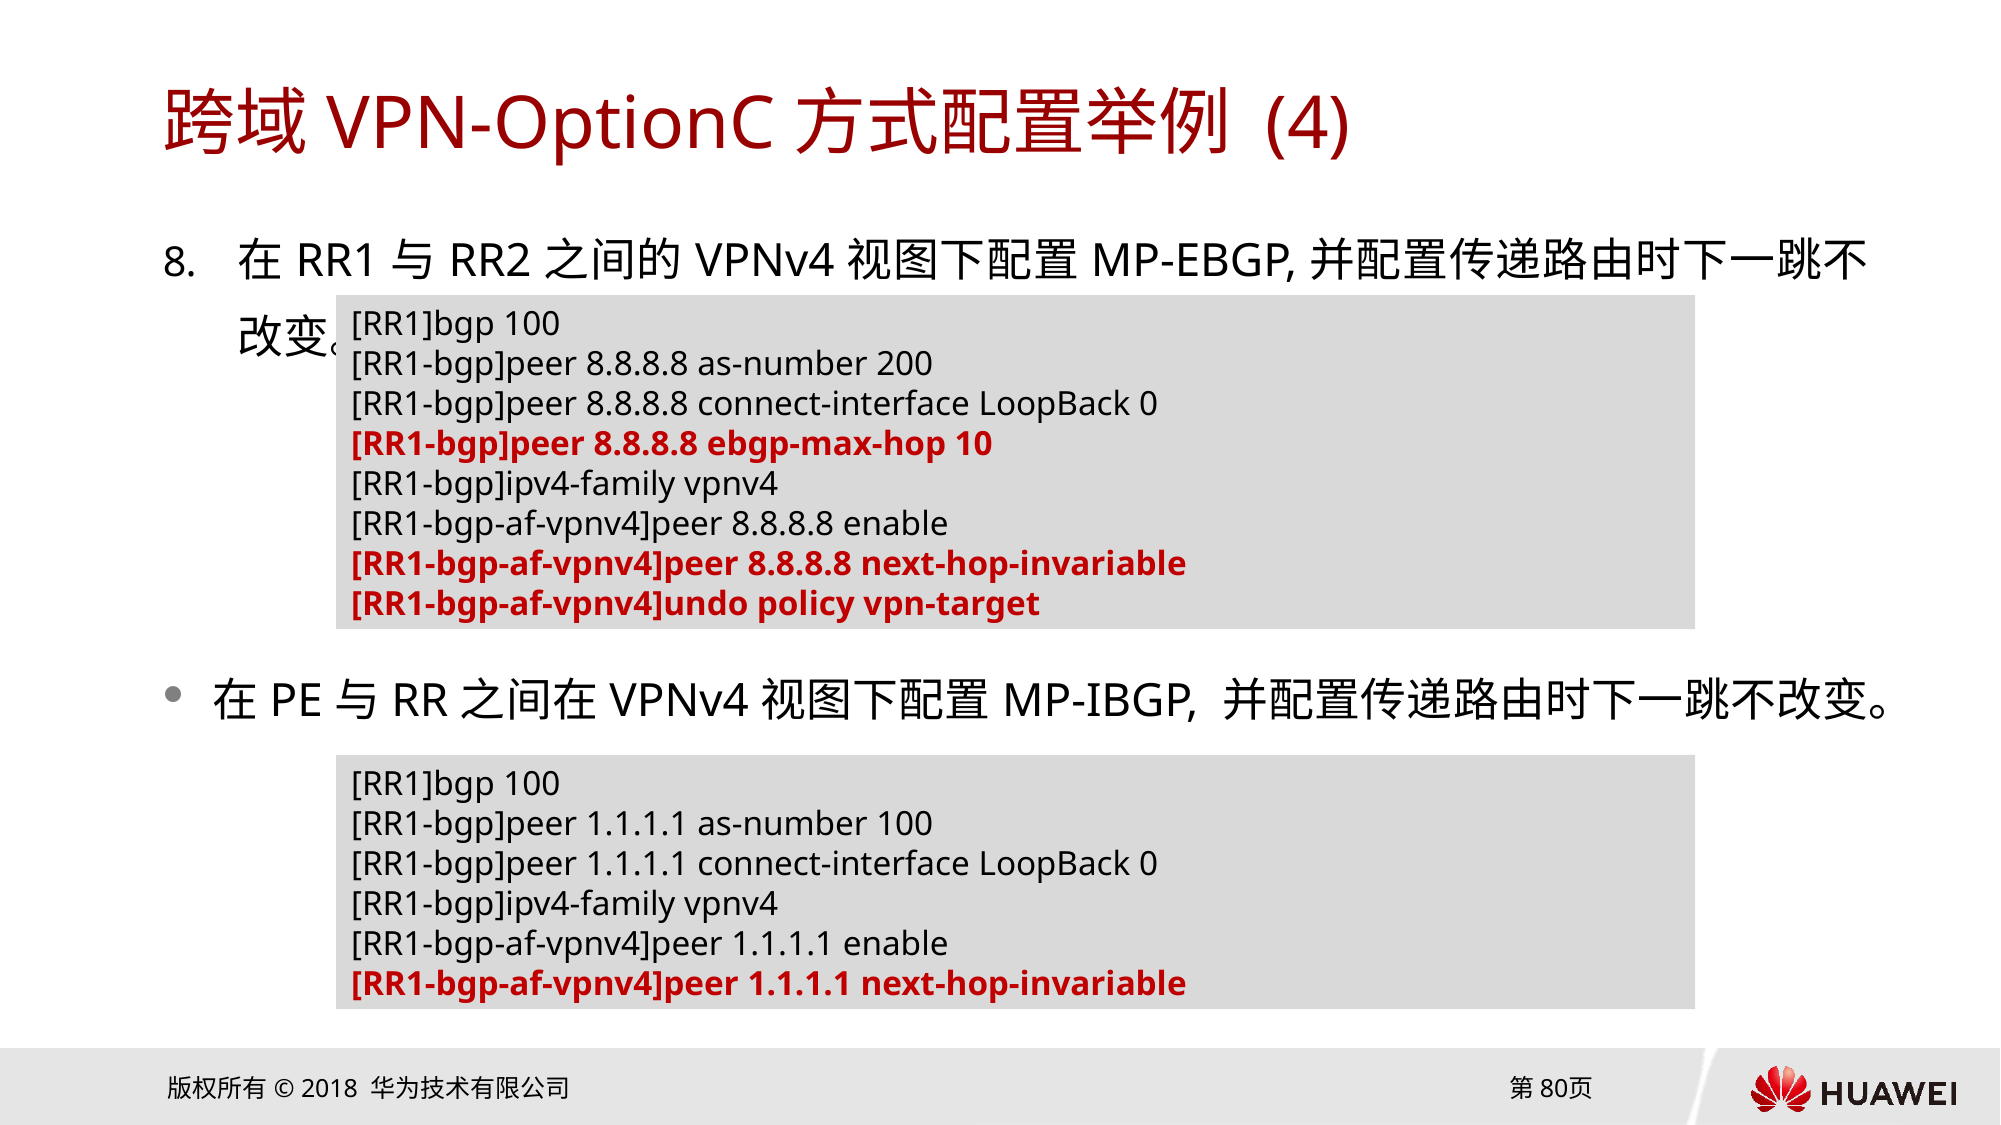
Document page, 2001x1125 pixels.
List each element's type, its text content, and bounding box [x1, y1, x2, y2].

list 在RR1与RR2之间的VPNv4视图下配置MP-EBGP,并配置传递路由时下一跳不改变。 在PE与RR之间在VPNv4视图下配置MP-IBGP, 并配置传递路由时下一跳不改变。 [149, 202, 1883, 971]
text_box [RR1]bgp 100 [RR1-bgp]peer 8.8.8.8 as-number 200 [RR1-bgp]peer 8.8.8.8 connect-interface LoopBack 0 [RR1-bgp]peer 8.8.8.8 ebgp-max-hop 10 [RR1-bgp]ipv4-family vpnv4 [RR1-bgp-af-vpnv4]peer 8.8.8.8 enable [RR1-bgp-af-vpnv4]peer 8.8.8.8 next-hop-invariable [RR1-bgp-af-vpnv4]undo policy vpn-target [336, 295, 1696, 630]
picture [0, 1048, 2000, 1125]
title 跨域VPN-OptionC方式配置举例 (4) [149, 47, 1883, 191]
text_box [RR1]bgp 100 [RR1-bgp]peer 1.1.1.1 as-number 100 [RR1-bgp]peer 1.1.1.1 connect-interface LoopBack 0 [RR1-bgp]ipv4-family vpnv4 [RR1-bgp-af-vpnv4]peer 1.1.1.1 enable [RR1-bgp-af-vpnv4]peer 1.1.1.1 next-hop-invariable [336, 754, 1696, 1010]
